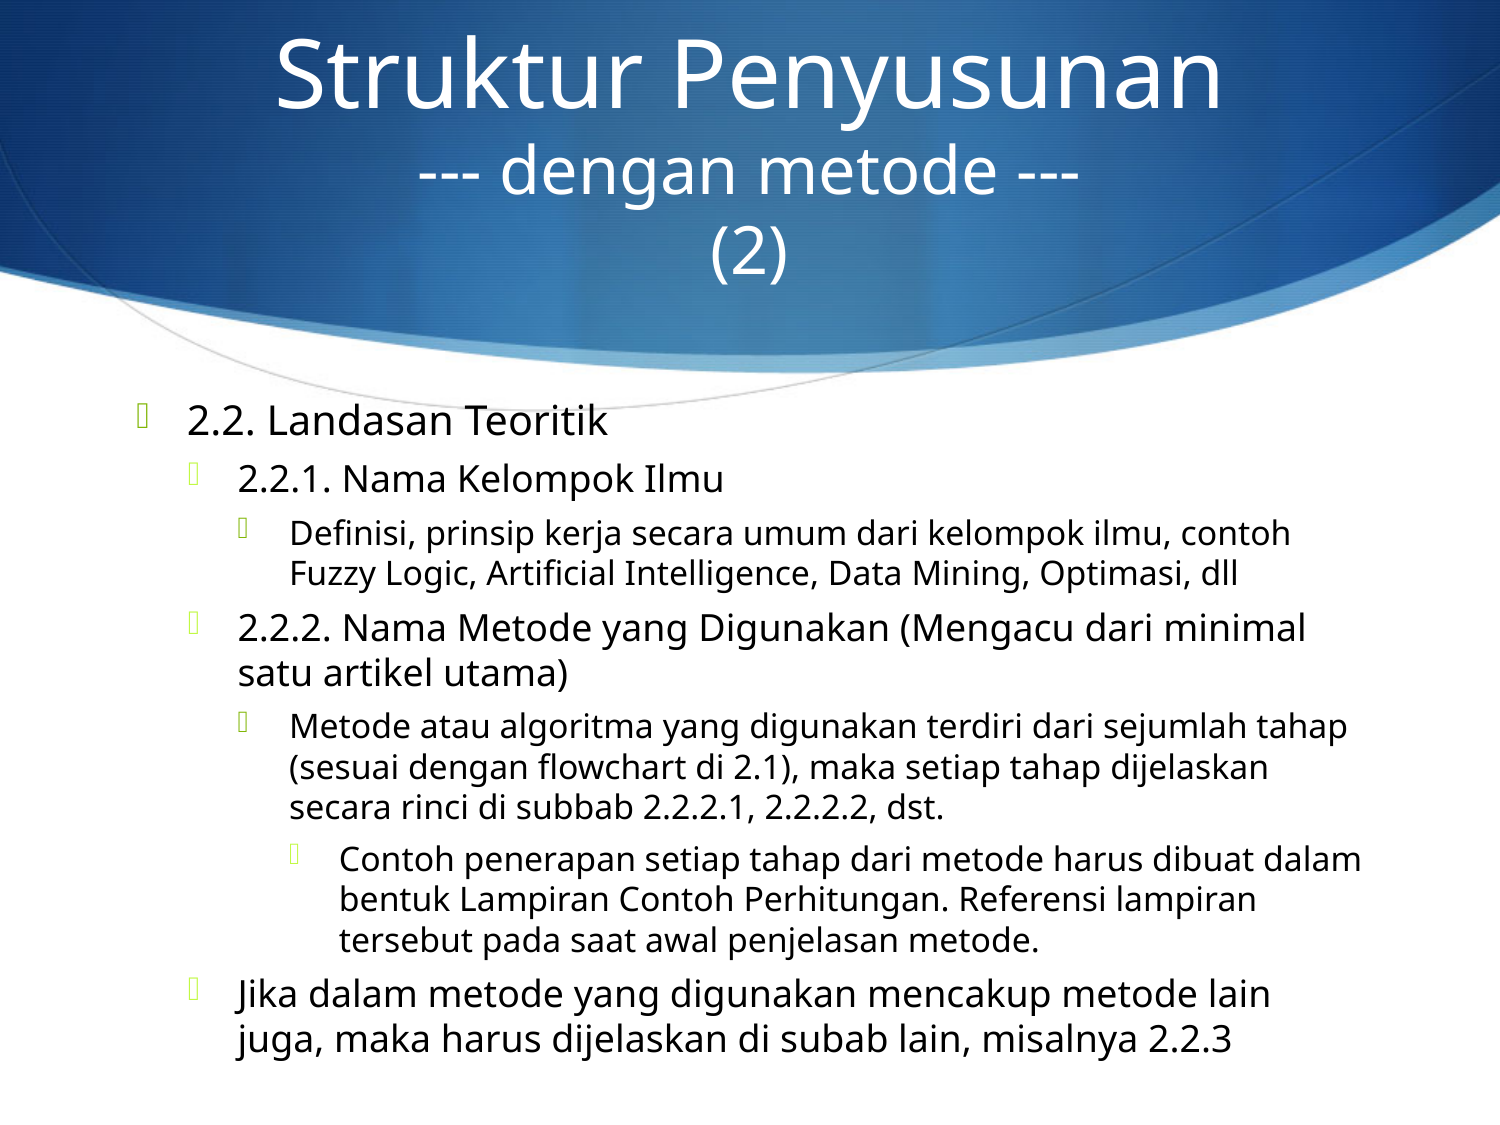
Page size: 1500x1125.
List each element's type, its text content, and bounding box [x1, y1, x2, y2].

list 2.2. Landasan Teoritik 2.2.1. Nama Kelompok Ilmu Definisi, prinsip kerja secara umum dari kelompok ilmu, contoh Fuzzy Logic, Artificial Intelligence, Data Mining, Optimasi, dll 2.2.2. Nama Metode yang Digunakan (Mengacu dari minimal satu artikel utama) Metode atau algoritma yang digunakan terdiri dari sejumlah tahap (sesuai dengan flowchart di 2.1), maka setiap tahap dijelaskan secara rinci di subbab 2.2.2.1, 2.2.2.2, dst. Contoh penerapan setiap tahap dari metode harus dibuat dalam bentuk Lampiran Contoh Perhitungan. Referensi lampiran tersebut pada saat awal penjelasan metode. Jika dalam metode yang digunakan mencakup metode lain juga, maka harus dijelaskan di subab lain, misalnya 2.2.3 [121, 387, 1379, 1082]
title Struktur Penyusunan --- dengan metode --- (2) [75, 56, 1425, 245]
picture [0, 0, 1500, 1125]
